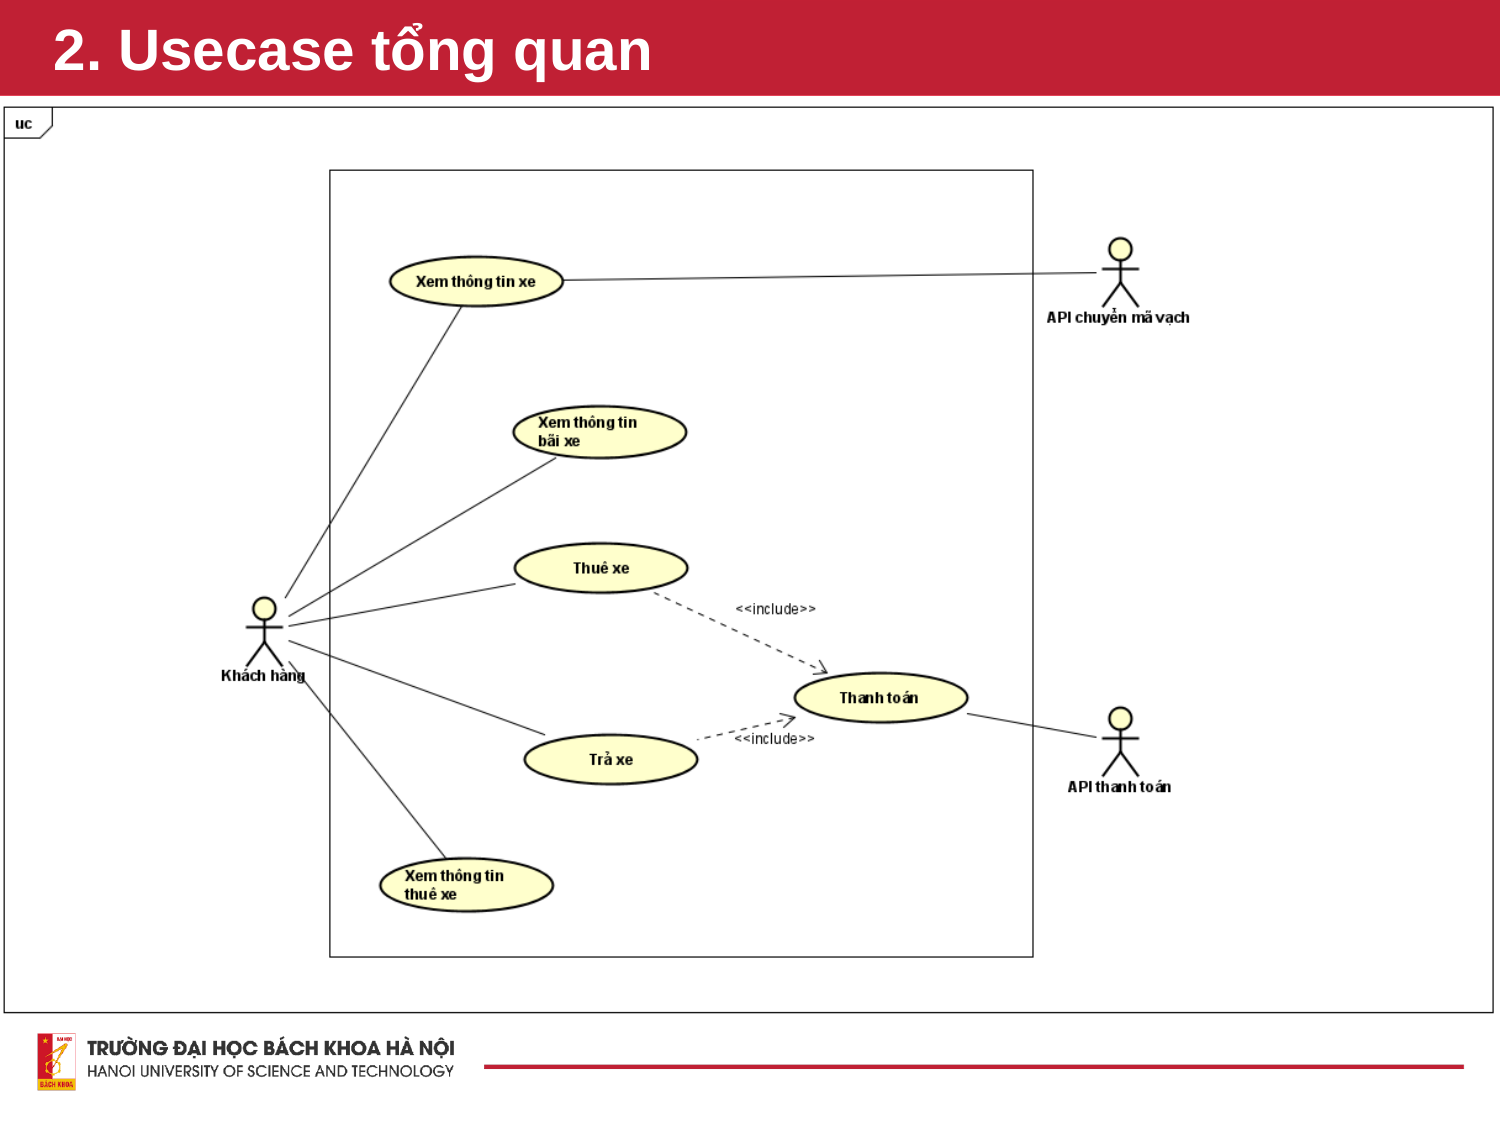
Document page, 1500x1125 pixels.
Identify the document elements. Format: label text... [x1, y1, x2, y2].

title 2. Usecase tổng quan [38, 12, 1462, 87]
picture [0, 0, 1500, 1125]
